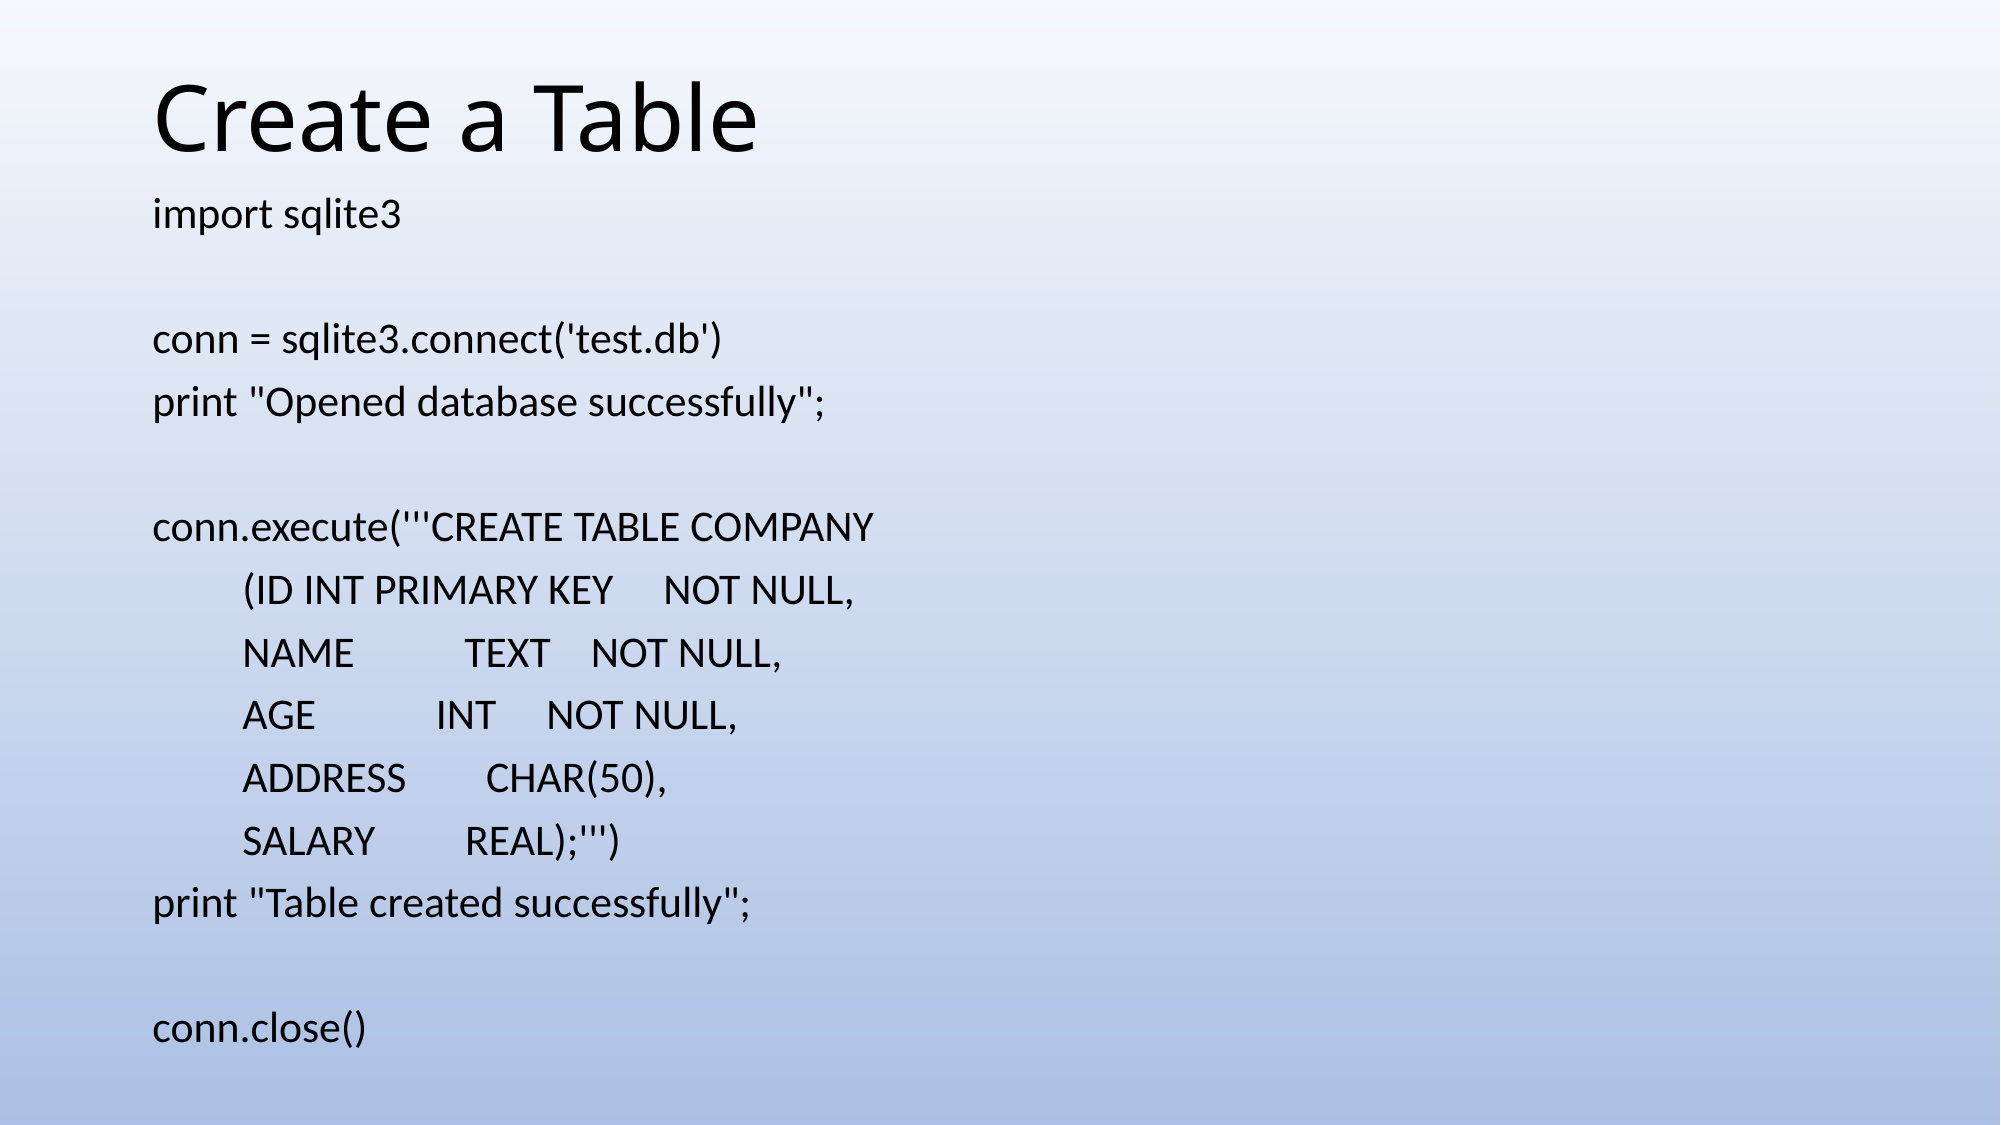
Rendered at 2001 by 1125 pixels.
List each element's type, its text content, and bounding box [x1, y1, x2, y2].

list import sqlite3 conn = sqlite3.connect('test.db') print "Opened database successfully"; conn.execute('''CREATE TABLE COMPANY (ID INT PRIMARY KEY NOT NULL, NAME TEXT NOT NULL, AGE INT NOT NULL, ADDRESS CHAR(50), SALARY REAL);''') print "Table created successfully"; conn.close() [137, 183, 1863, 1066]
title Create a Table [137, 59, 1863, 183]
